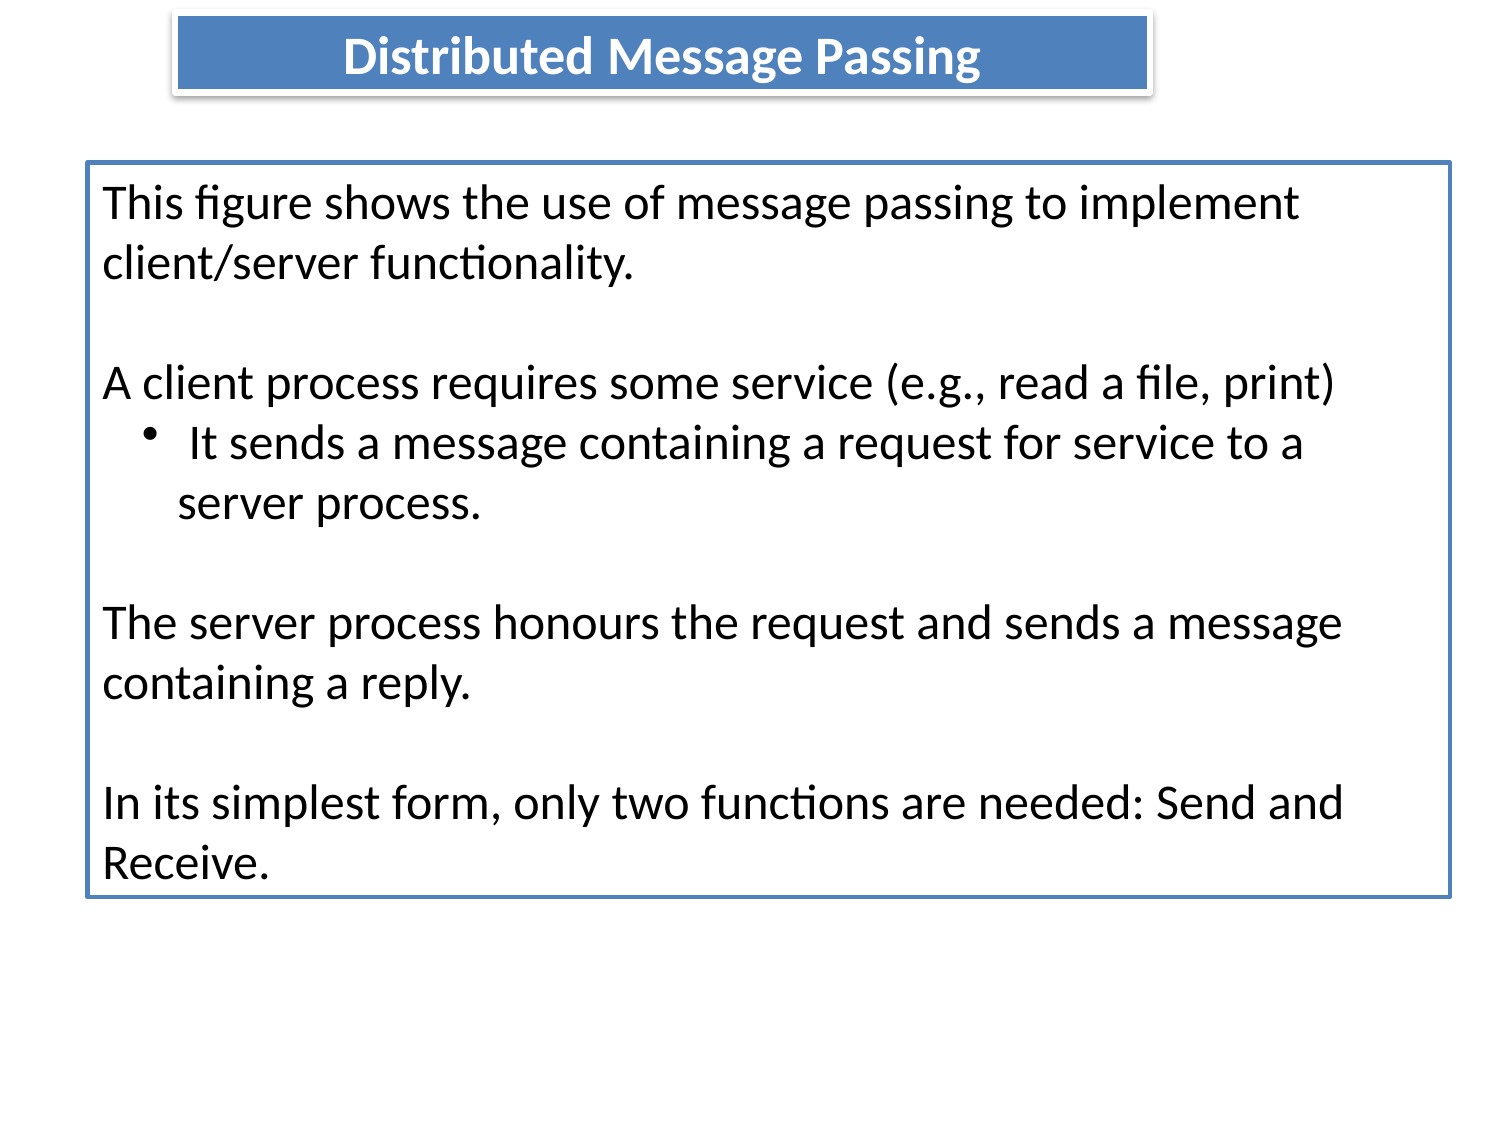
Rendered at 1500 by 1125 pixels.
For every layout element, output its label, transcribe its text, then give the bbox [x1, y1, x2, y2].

title Distributed Message Passing [172, 9, 1153, 96]
text_box This figure shows the use of message passing to implement client/server functionality. A client process requires some service (e.g., read a file, print) It sends a message containing a request for service to a server process. The server process honours the request and sends a message containing a reply. In its simplest form, only two functions are needed: Send and Receive. [85, 160, 1452, 899]
